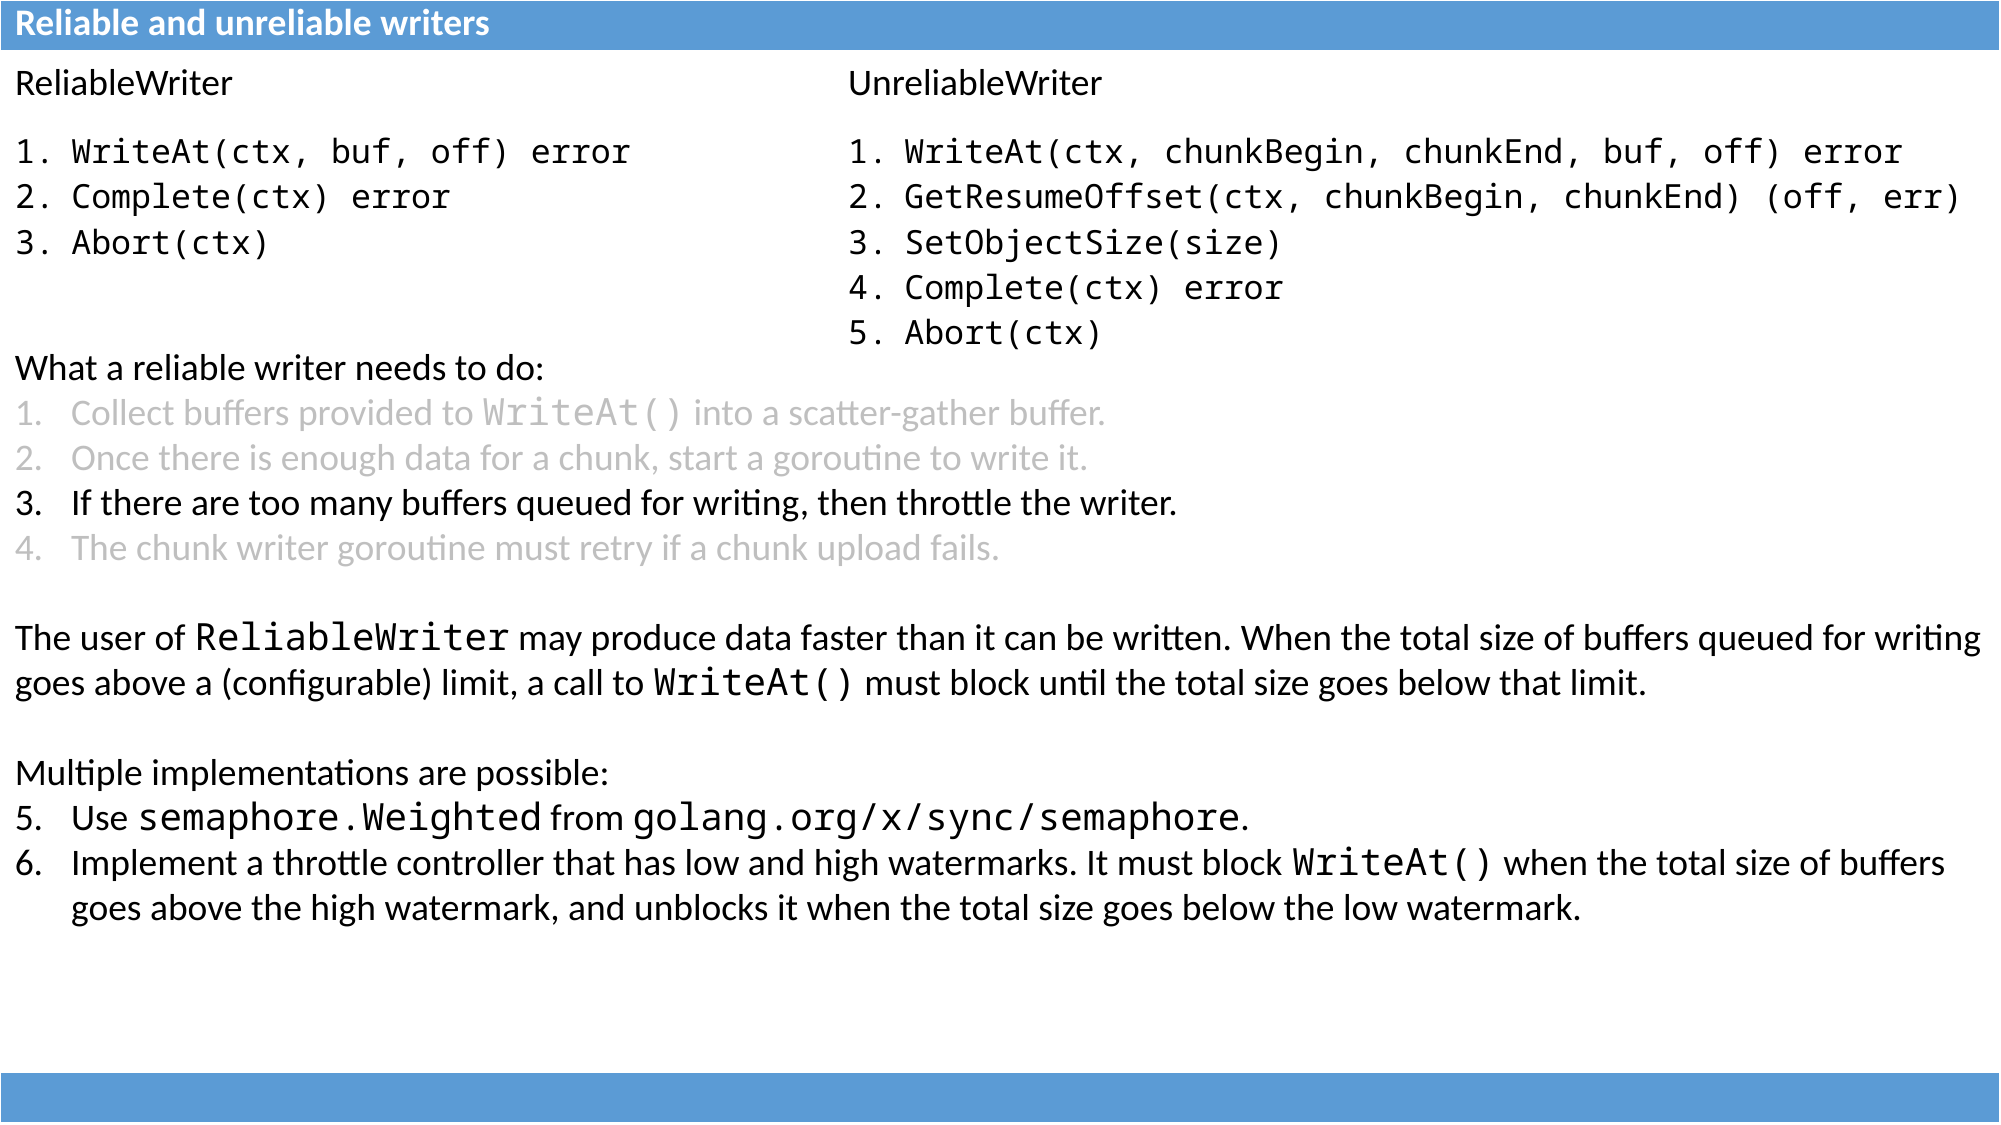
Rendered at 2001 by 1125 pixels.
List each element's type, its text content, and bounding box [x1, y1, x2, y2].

table_header UnreliableWriter [833, 60, 2000, 121]
table_header [1, 1073, 1999, 1122]
table_header Reliable and unreliable writers [1, 1, 1999, 50]
text_box What a reliable writer needs to do: Collect buffers provided to WriteAt() into a scatter-gather buffer. Once there is enough data for a chunk, start a goroutine to write it. If there are too many buffers queued for writing, then throttle the writer. The chunk writer goroutine must retry if a chunk upload fails. The user of ReliableWriter may produce data faster than it can be written. When the total size of buffers queued for writing goes above a (configurable) limit, a call to WriteAt() must block until the total size goes below that limit. Multiple implementations are possible: Use semaphore.Weighted from golang.org/x/sync/semaphore. Implement a throttle controller that has low and high watermarks. It must block WriteAt() when the total size of buffers goes above the high watermark, and unblocks it when the total size goes below the low watermark. [0, 335, 2000, 936]
table_header ReliableWriter [0, 60, 833, 121]
table_cell WriteAt(ctx, chunkBegin, chunkEnd, buf, off) error GetResumeOffset(ctx, chunkBegin, chunkEnd) (off, err) SetObjectSize(size) Complete(ctx) error Abort(ctx) [833, 121, 2000, 335]
table_cell WriteAt(ctx, buf, off) error Complete(ctx) error Abort(ctx) [0, 121, 833, 335]
